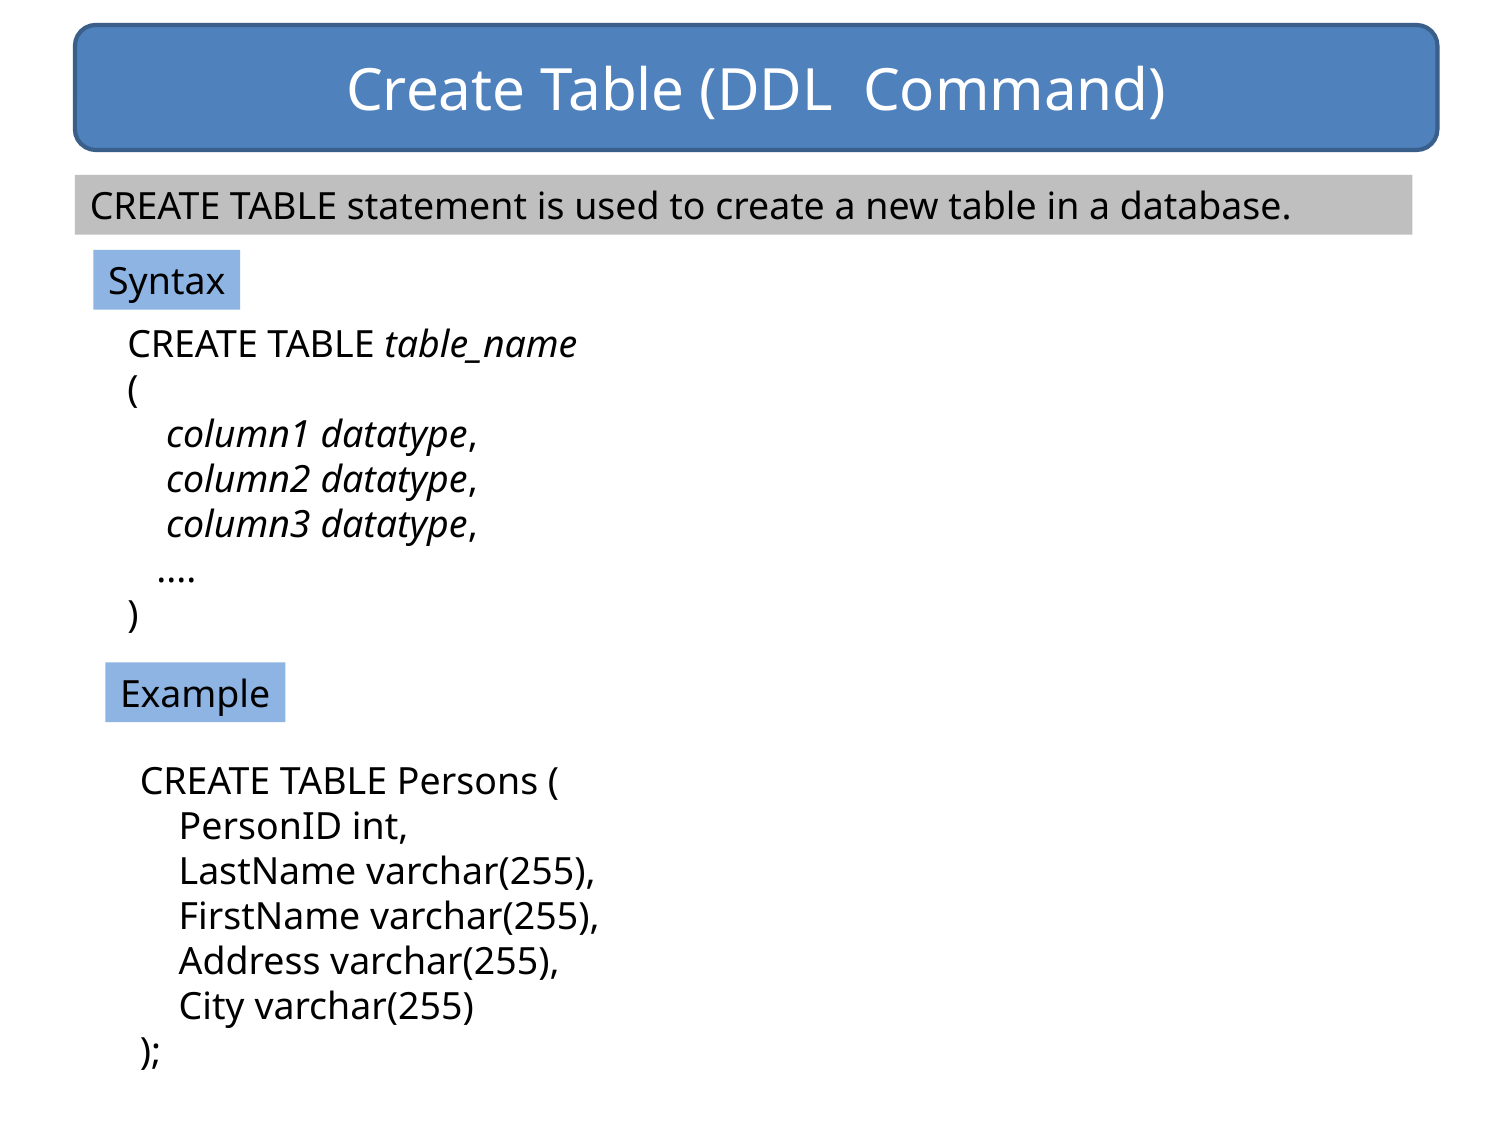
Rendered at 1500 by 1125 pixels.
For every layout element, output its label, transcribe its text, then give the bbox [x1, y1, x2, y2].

text_box Example [105, 662, 286, 723]
text_box CREATE TABLE statement is used to create a new table in a database. [74, 174, 1413, 235]
text_box CREATE TABLE table_name ( column1 datatype, column2 datatype, column3 datatype, .... ) [112, 312, 1388, 643]
text_box Create Table (DDL Command) [72, 22, 1440, 153]
text_box Syntax [93, 249, 241, 310]
text_box CREATE TABLE Persons ( PersonID int, LastName varchar(255), FirstName varchar(255), Address varchar(255), City varchar(255) ); [125, 749, 1375, 1080]
